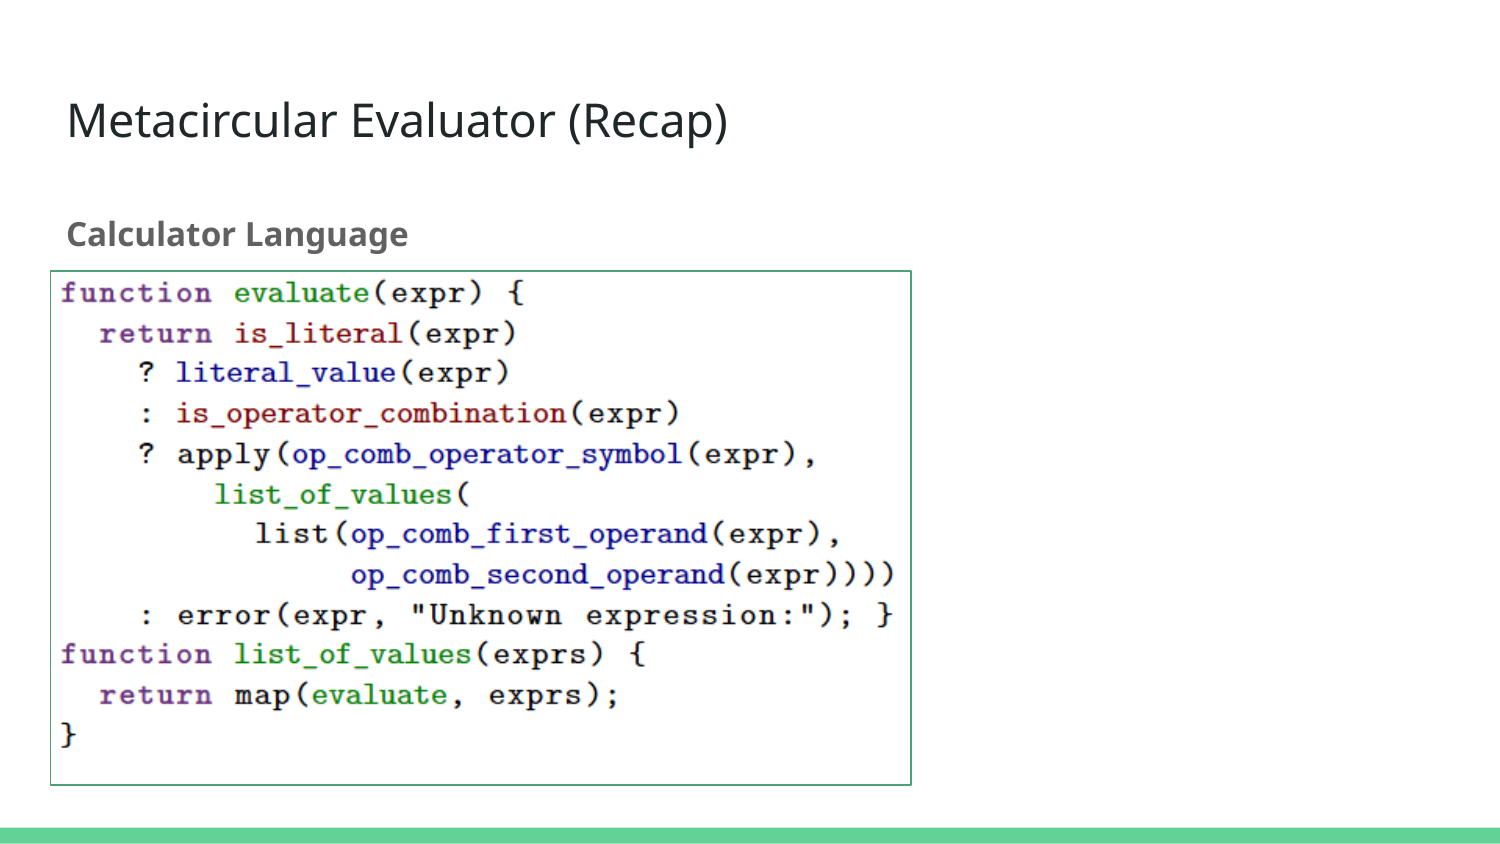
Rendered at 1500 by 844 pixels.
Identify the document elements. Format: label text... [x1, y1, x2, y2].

picture [50, 271, 911, 785]
title Metacircular Evaluator (Recap) [51, 72, 1449, 167]
list Calculator Language [51, 189, 1449, 806]
